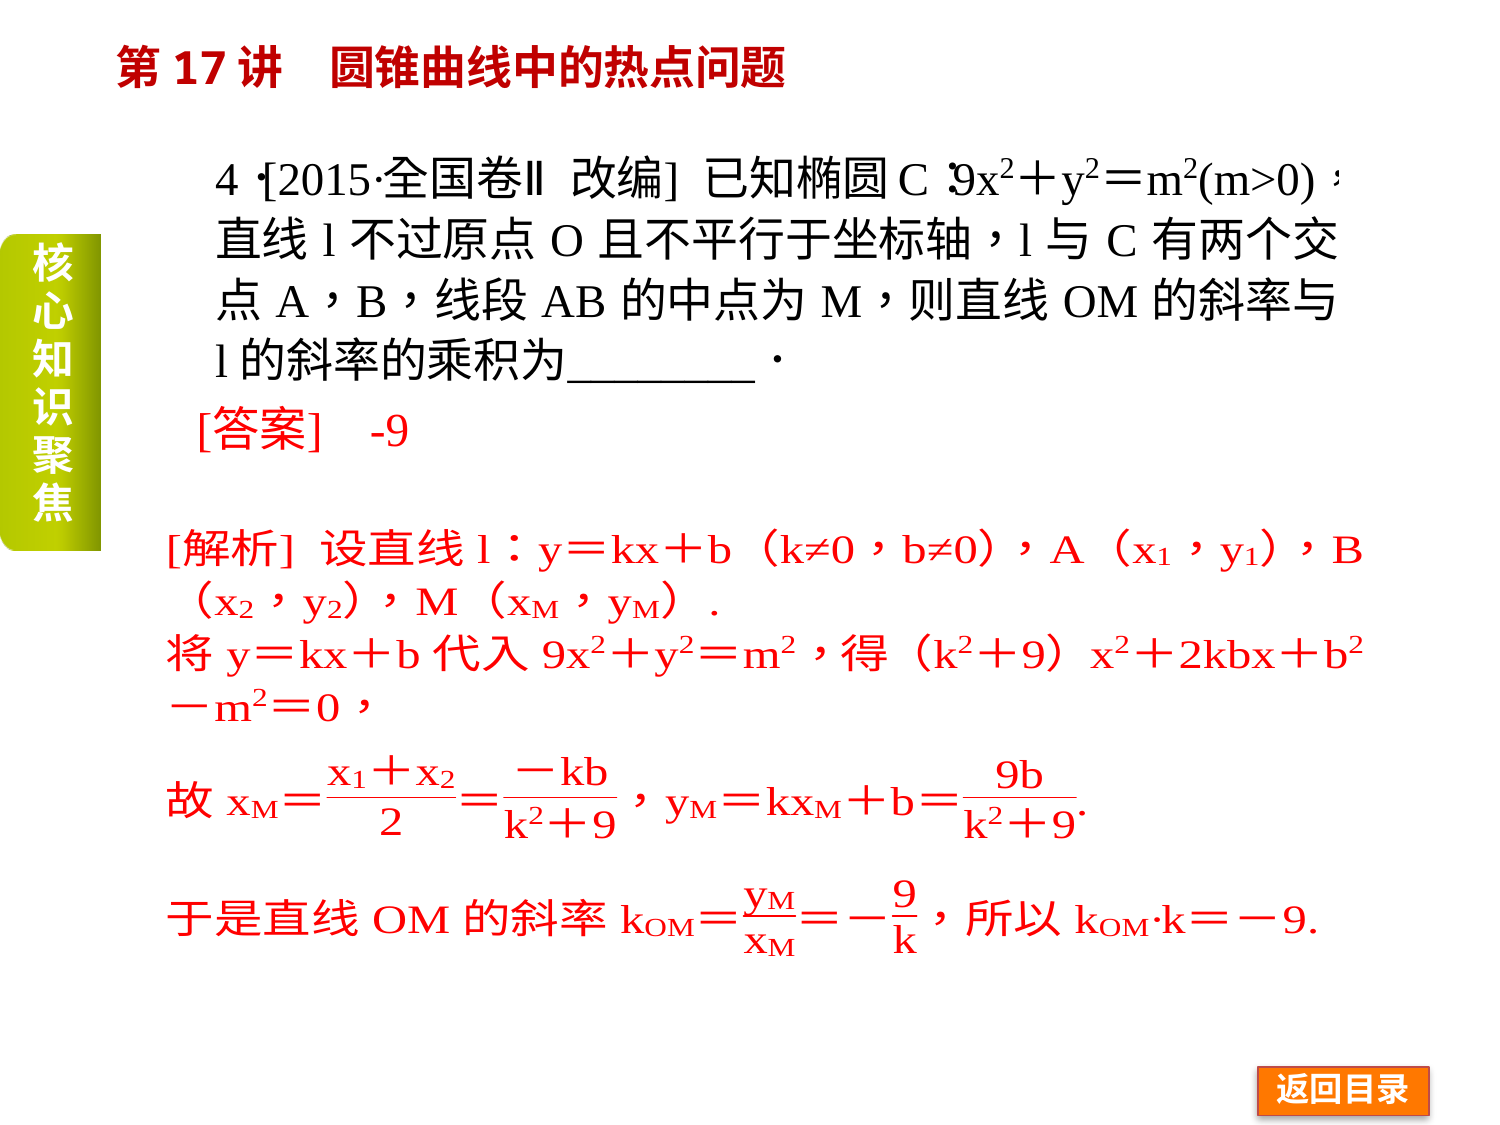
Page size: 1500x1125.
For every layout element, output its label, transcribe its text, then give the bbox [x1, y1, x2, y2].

picture [0, 233, 101, 551]
text_box 返回目录 [1257, 1066, 1430, 1116]
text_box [165, 522, 1365, 997]
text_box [214, 147, 1340, 520]
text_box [149, 398, 607, 523]
title 第17讲 圆锥曲线中的热点问题 [100, 27, 1200, 106]
